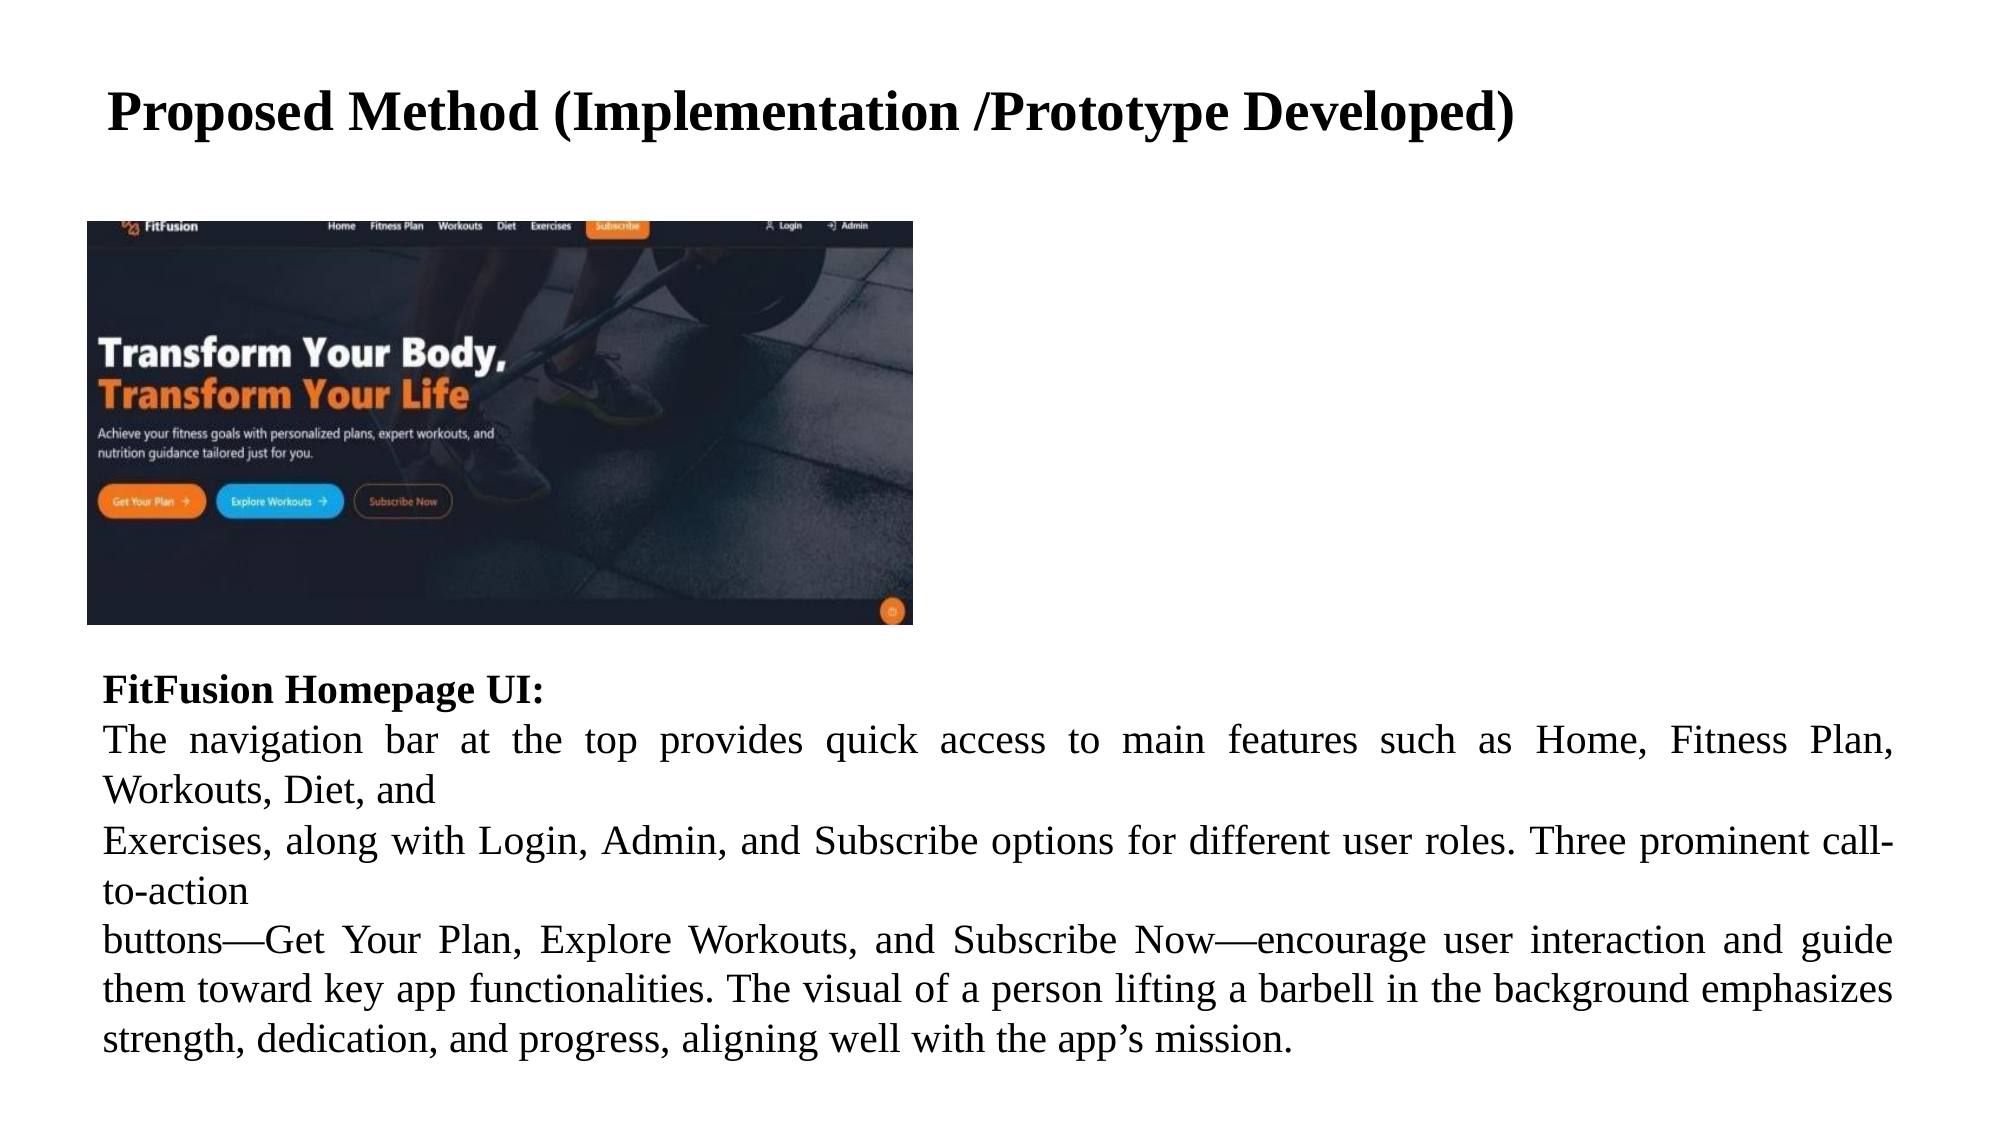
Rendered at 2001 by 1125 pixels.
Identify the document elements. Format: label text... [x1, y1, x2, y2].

title Proposed Method (Implementation /Prototype Developed) [83, 64, 1851, 261]
picture [87, 221, 913, 626]
text_box FitFusion Homepage UI: The navigation bar at the top provides quick access to main features such as Home, Fitness Plan, Workouts, Diet, and Exercises, along with Login, Admin, and Subscribe options for different user roles. Three prominent call-to-action buttons—Get Your Plan, Explore Workouts, and Subscribe Now—encourage user interaction and guide them toward key app functionalities. The visual of a person lifting a barbell in the background emphasizes strength, dedication, and progress, aligning well with the app’s mission. [100, 659, 1895, 1062]
